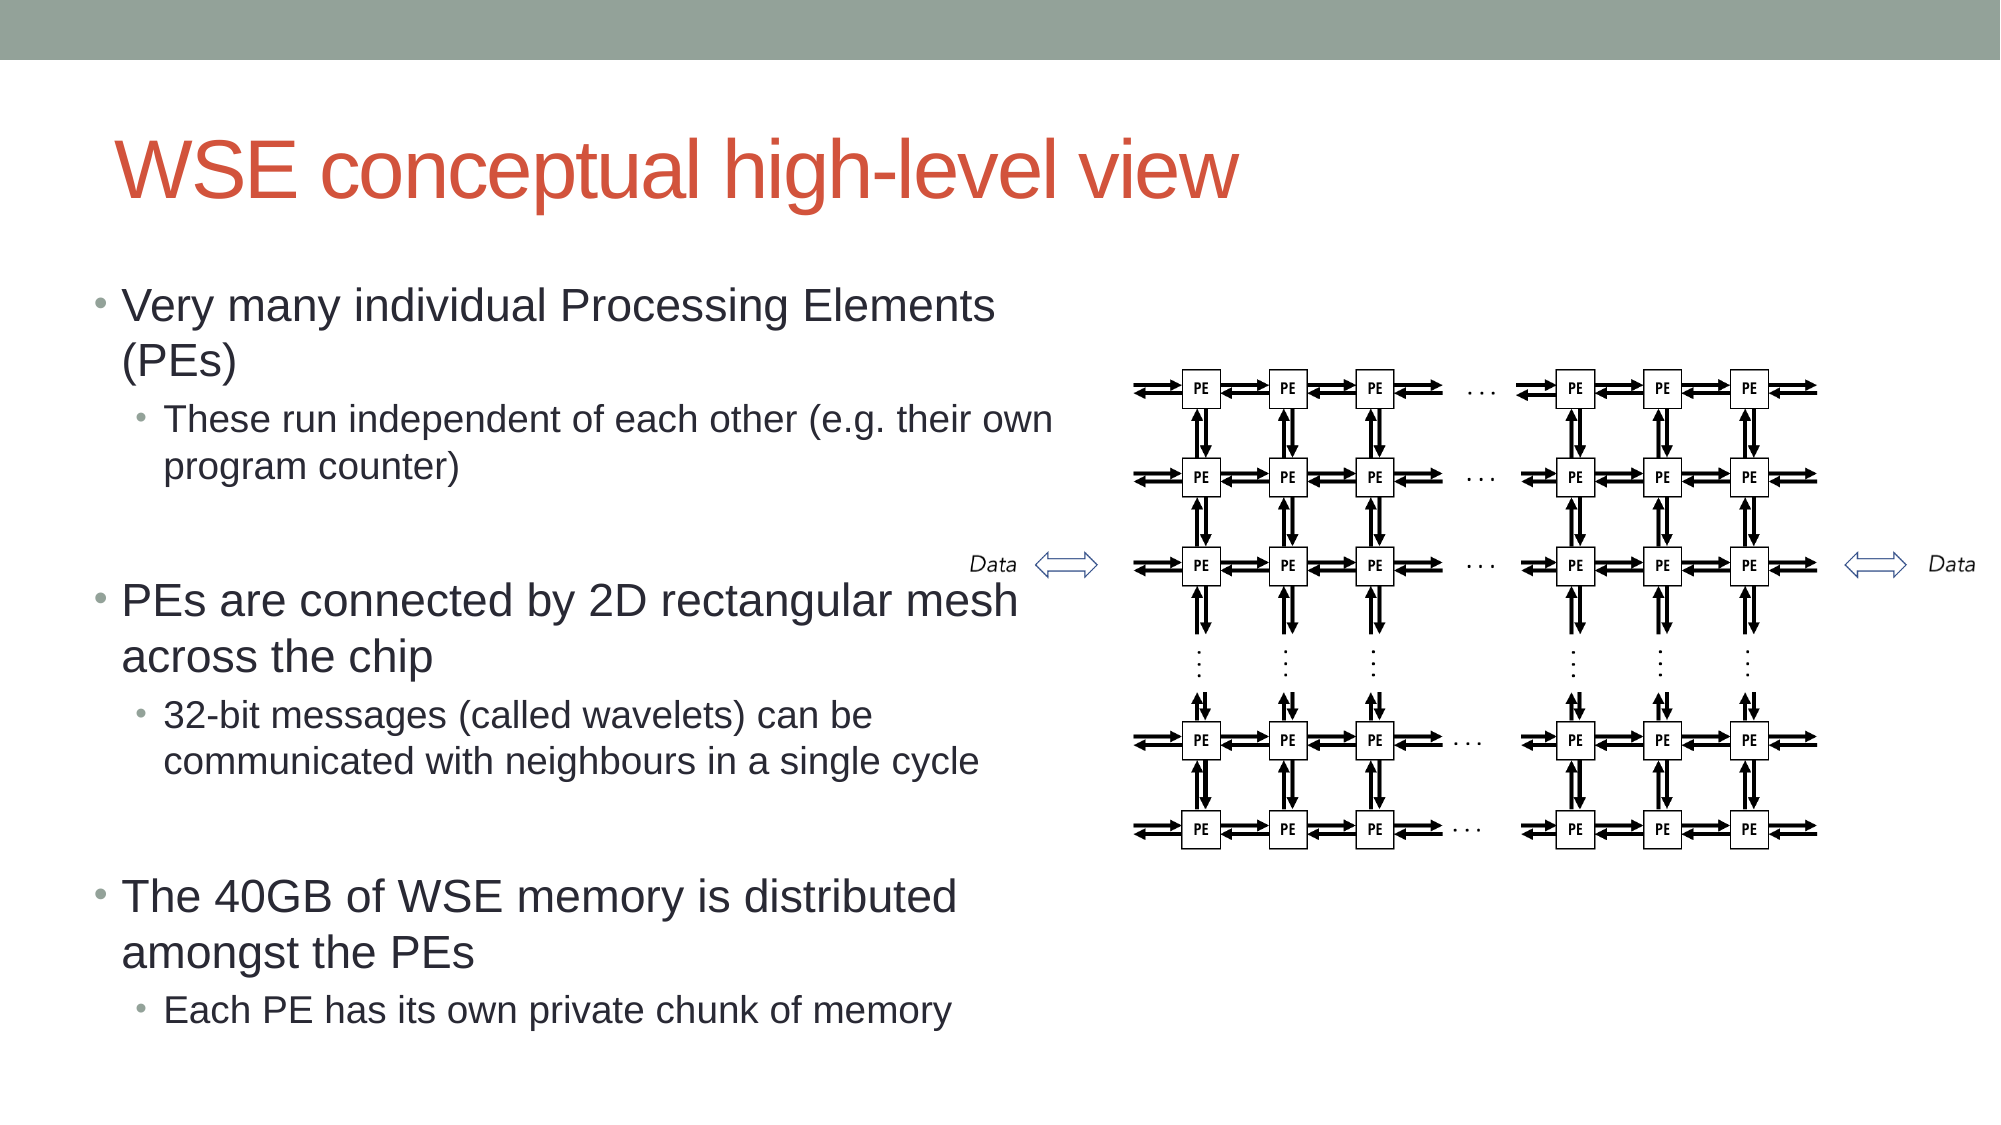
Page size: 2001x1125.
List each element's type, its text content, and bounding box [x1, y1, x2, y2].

picture [945, 349, 2000, 875]
title WSE conceptual high-level view [99, 87, 1900, 244]
list Very many individual Processing Elements (PEs) These run independent of each other (e.g. their own program counter) PEs are connected by 2D rectangular mesh across the chip 32-bit messages (called wavelets) can be communicated with neighbours in a single cycle The 40GB of WSE memory is distributed amongst the PEs Each PE has its own private chunk of memory [78, 267, 1085, 1047]
